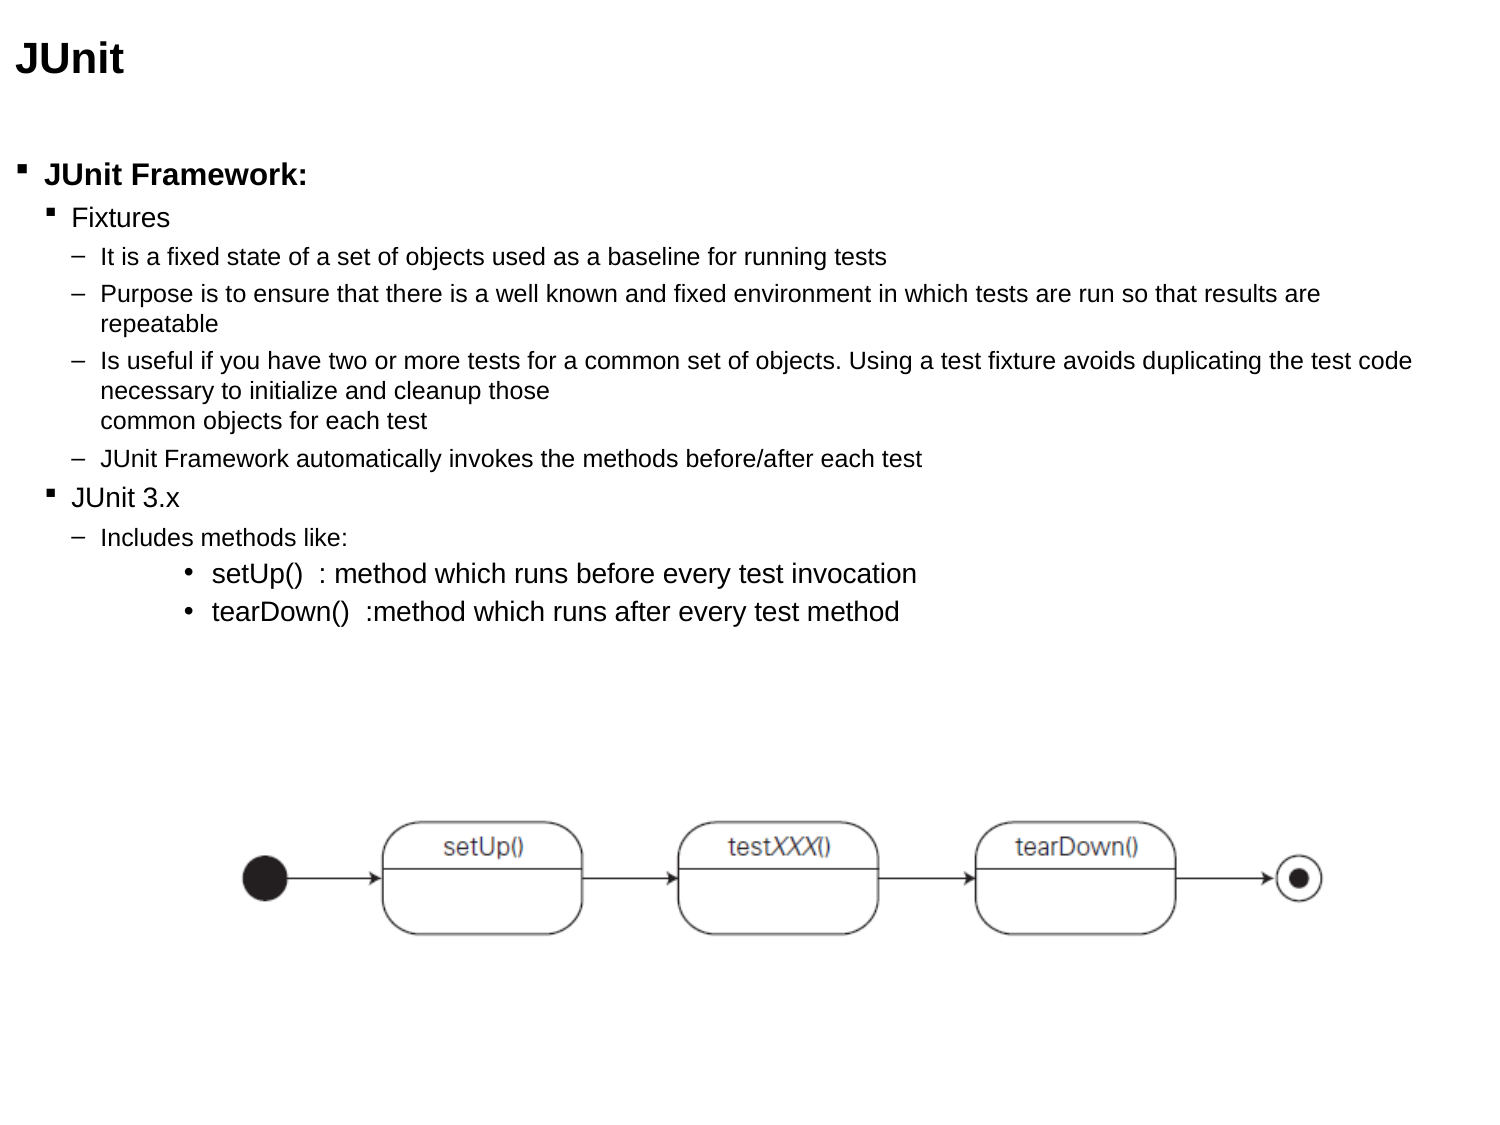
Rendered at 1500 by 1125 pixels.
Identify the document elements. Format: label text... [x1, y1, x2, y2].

picture [237, 799, 1341, 952]
title JUnit [0, 0, 1350, 146]
list JUnit Framework: Fixtures It is a fixed state of a set of objects used as a baseline for running tests Purpose is to ensure that there is a well known and fixed environment in which tests are run so that results are repeatable Is useful if you have two or more tests for a common set of objects. Using a test fixture avoids duplicating the test code necessary to initialize and cleanup those common objects for each test JUnit Framework automatically invokes the methods before/after each test JUnit 3.x Includes methods like: setUp() : method which runs before every test invocation tearDown() :method which runs after every test method [0, 146, 1434, 1025]
